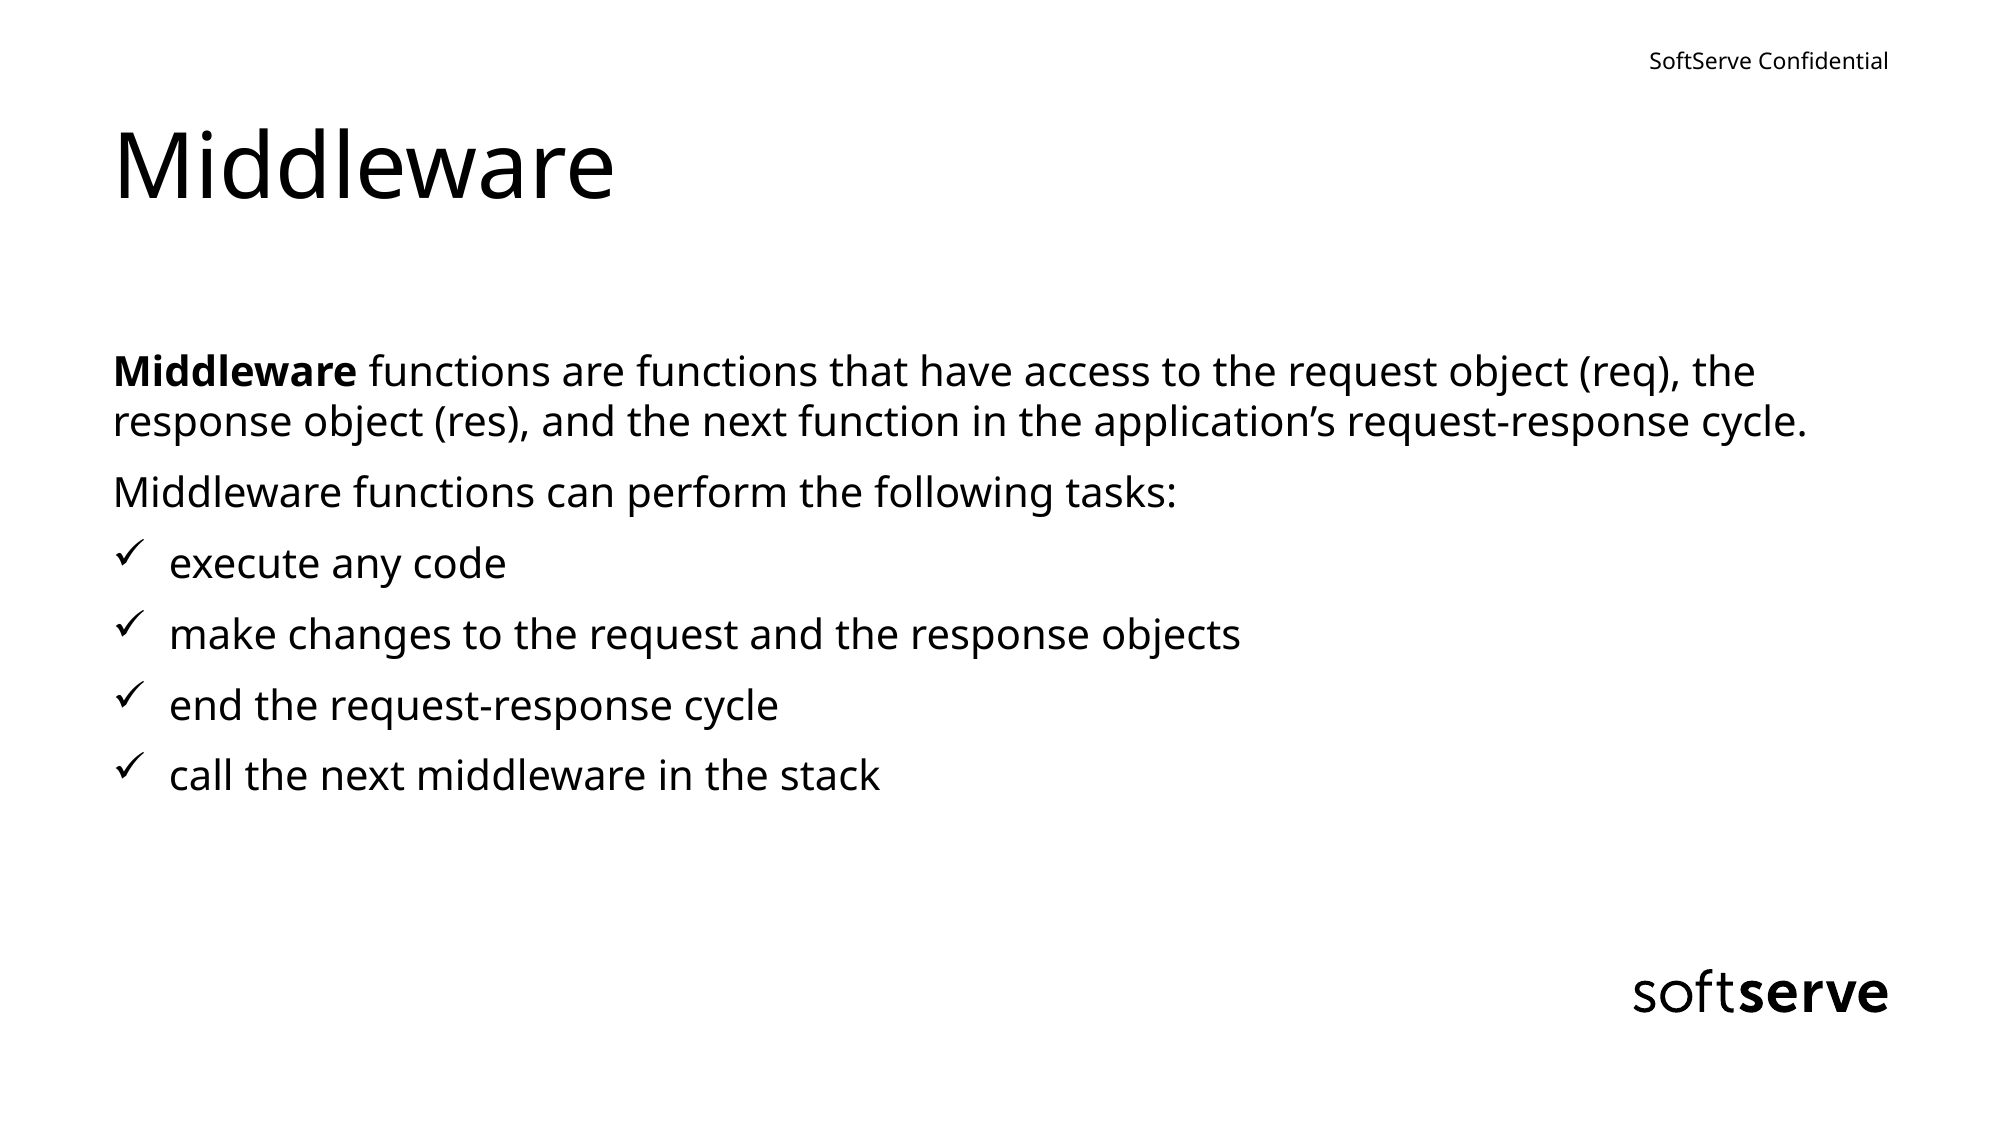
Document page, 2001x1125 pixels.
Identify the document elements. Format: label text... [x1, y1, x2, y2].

title Middleware [112, 112, 1888, 225]
list Middleware functions are functions that have access to the request object (req), the response object (res), and the next function in the application’s request-response cycle. Middleware functions can perform the following tasks: execute any code make changes to the request and the response objects end the request-response cycle call the next middleware in the stack [112, 337, 1888, 900]
